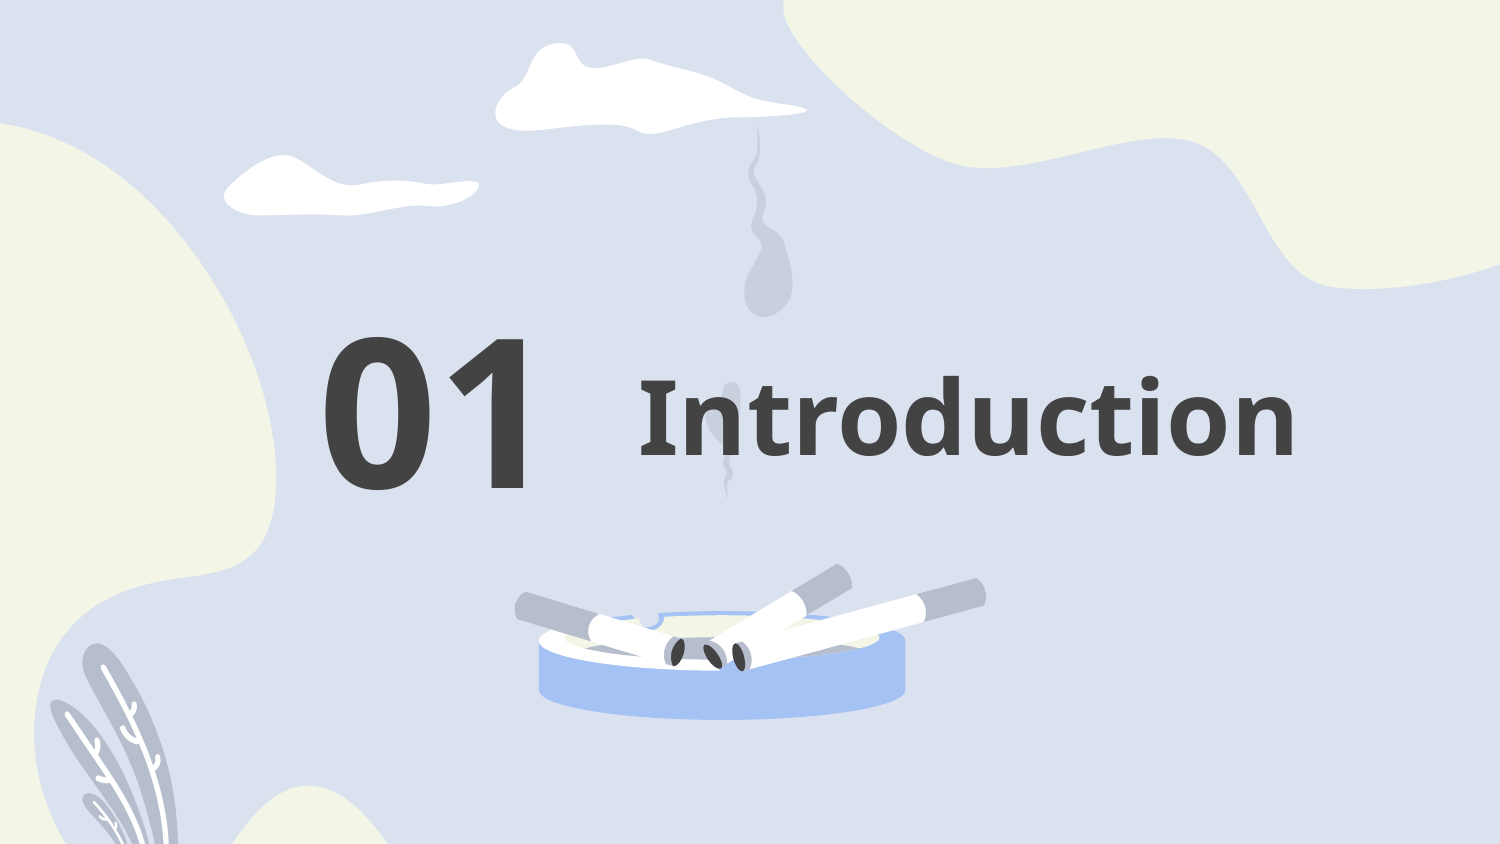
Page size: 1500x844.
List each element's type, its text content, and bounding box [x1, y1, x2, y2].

text_box [223, 155, 479, 216]
text_box [495, 43, 807, 134]
title Introduction [623, 352, 698, 491]
title 01 [282, 294, 593, 549]
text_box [703, 123, 797, 500]
title Introduction [801, 352, 1403, 491]
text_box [511, 563, 989, 721]
